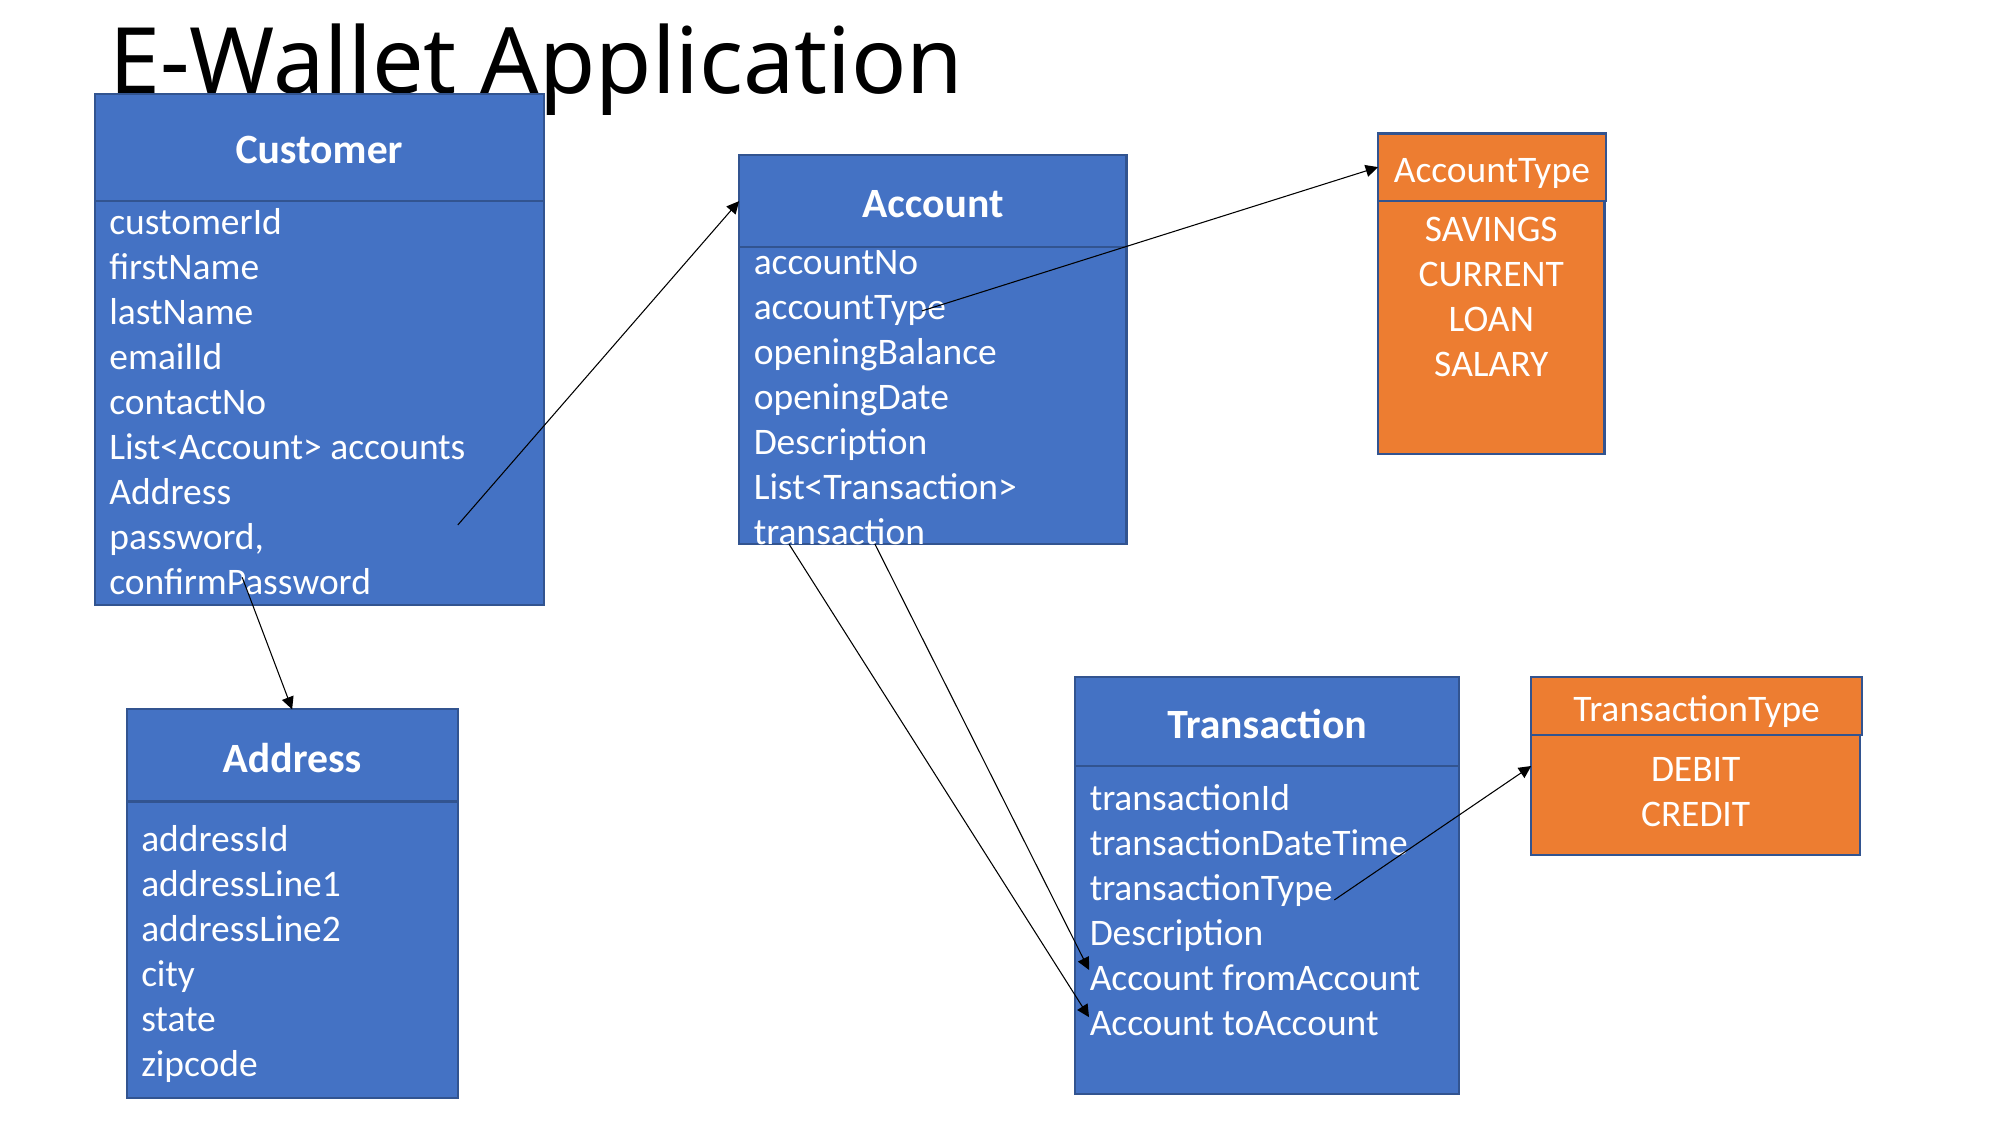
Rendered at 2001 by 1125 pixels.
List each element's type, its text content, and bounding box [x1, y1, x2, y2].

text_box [1378, 133, 1607, 454]
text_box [788, 544, 1089, 1018]
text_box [1334, 765, 1532, 900]
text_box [457, 201, 740, 525]
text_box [921, 167, 1379, 311]
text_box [738, 154, 1127, 545]
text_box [94, 93, 544, 605]
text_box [126, 709, 458, 1099]
title E-Wallet Application [94, 2, 1820, 125]
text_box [1074, 677, 1460, 1094]
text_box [1531, 677, 1863, 855]
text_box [242, 577, 293, 710]
